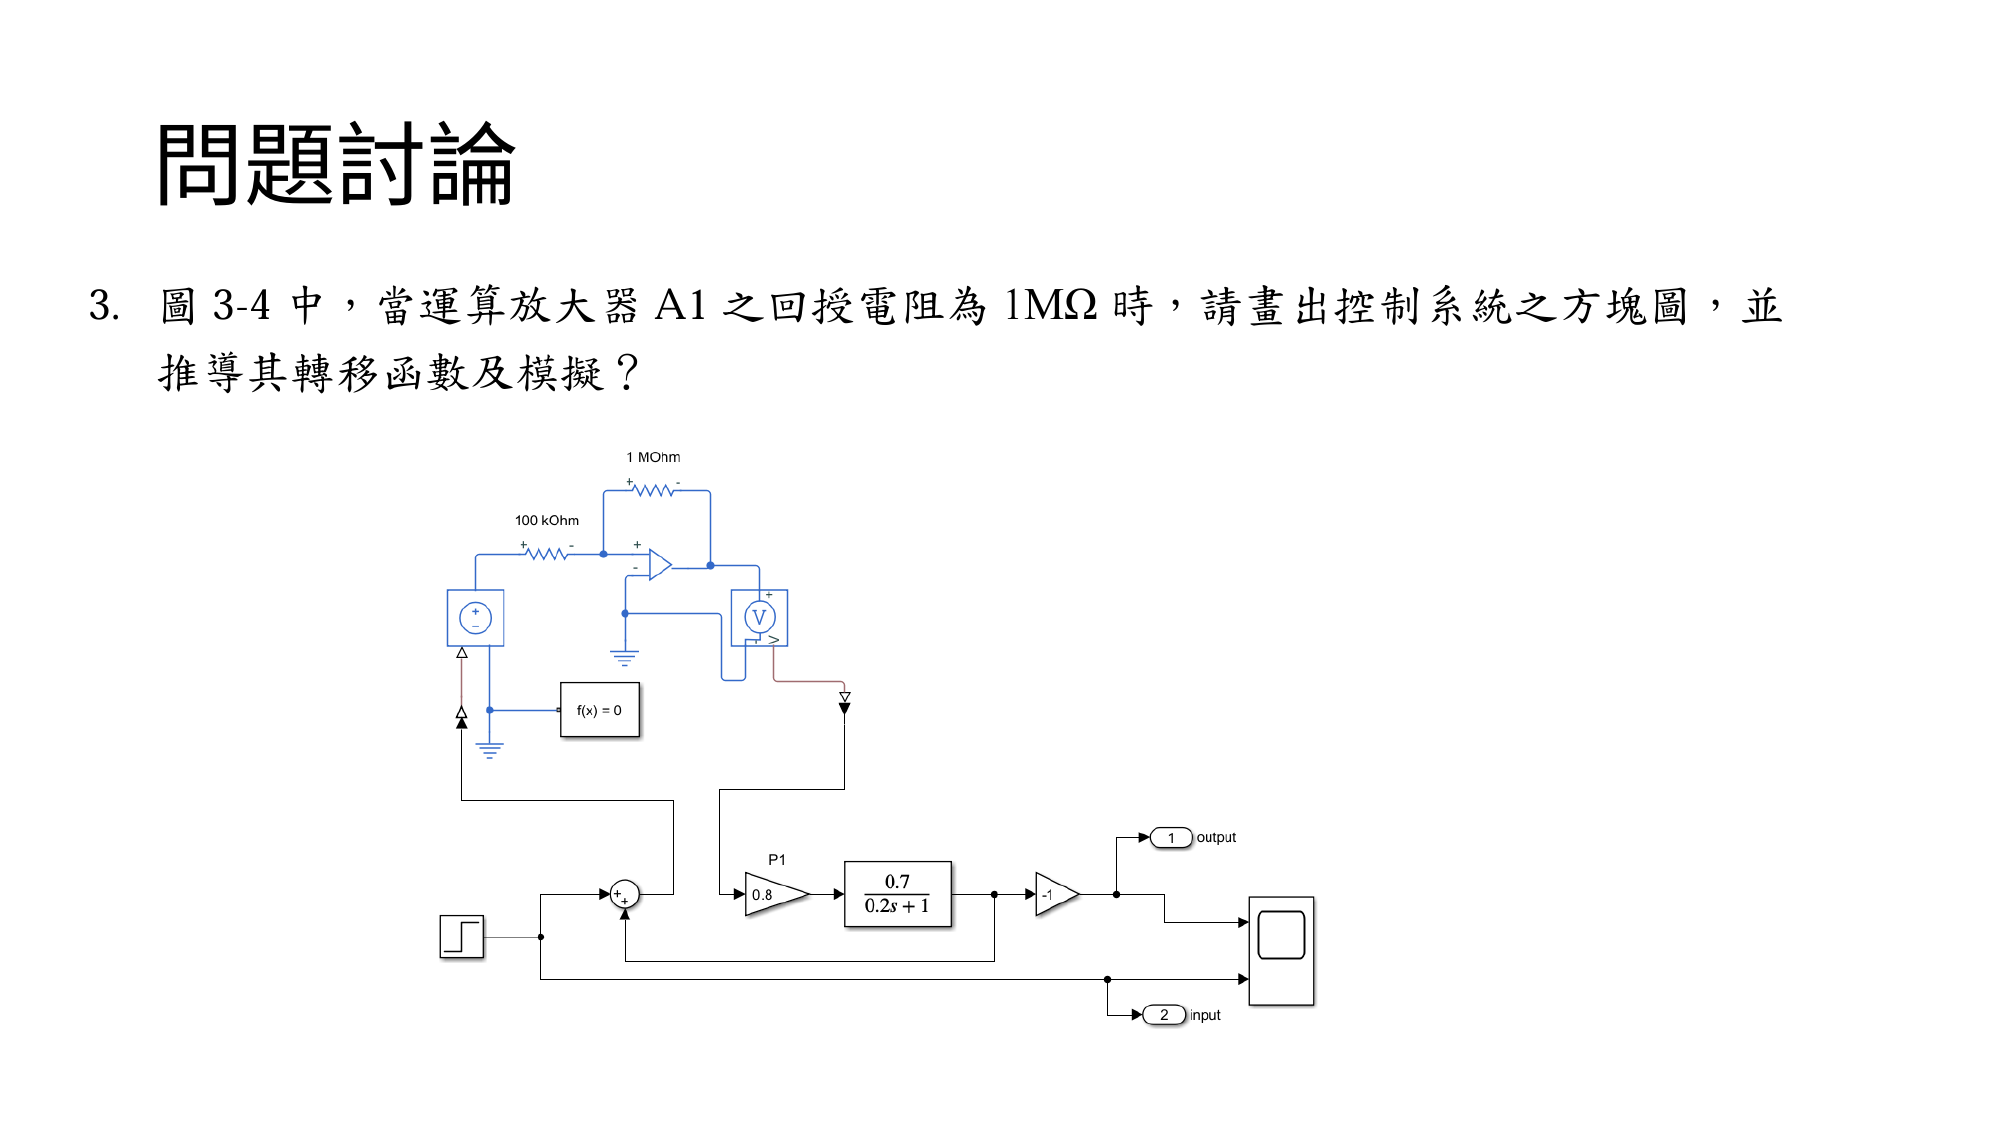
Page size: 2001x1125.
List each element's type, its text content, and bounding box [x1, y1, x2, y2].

title 問題討論 [137, 59, 1863, 278]
picture [397, 435, 1332, 1059]
picture [82, 276, 1791, 397]
